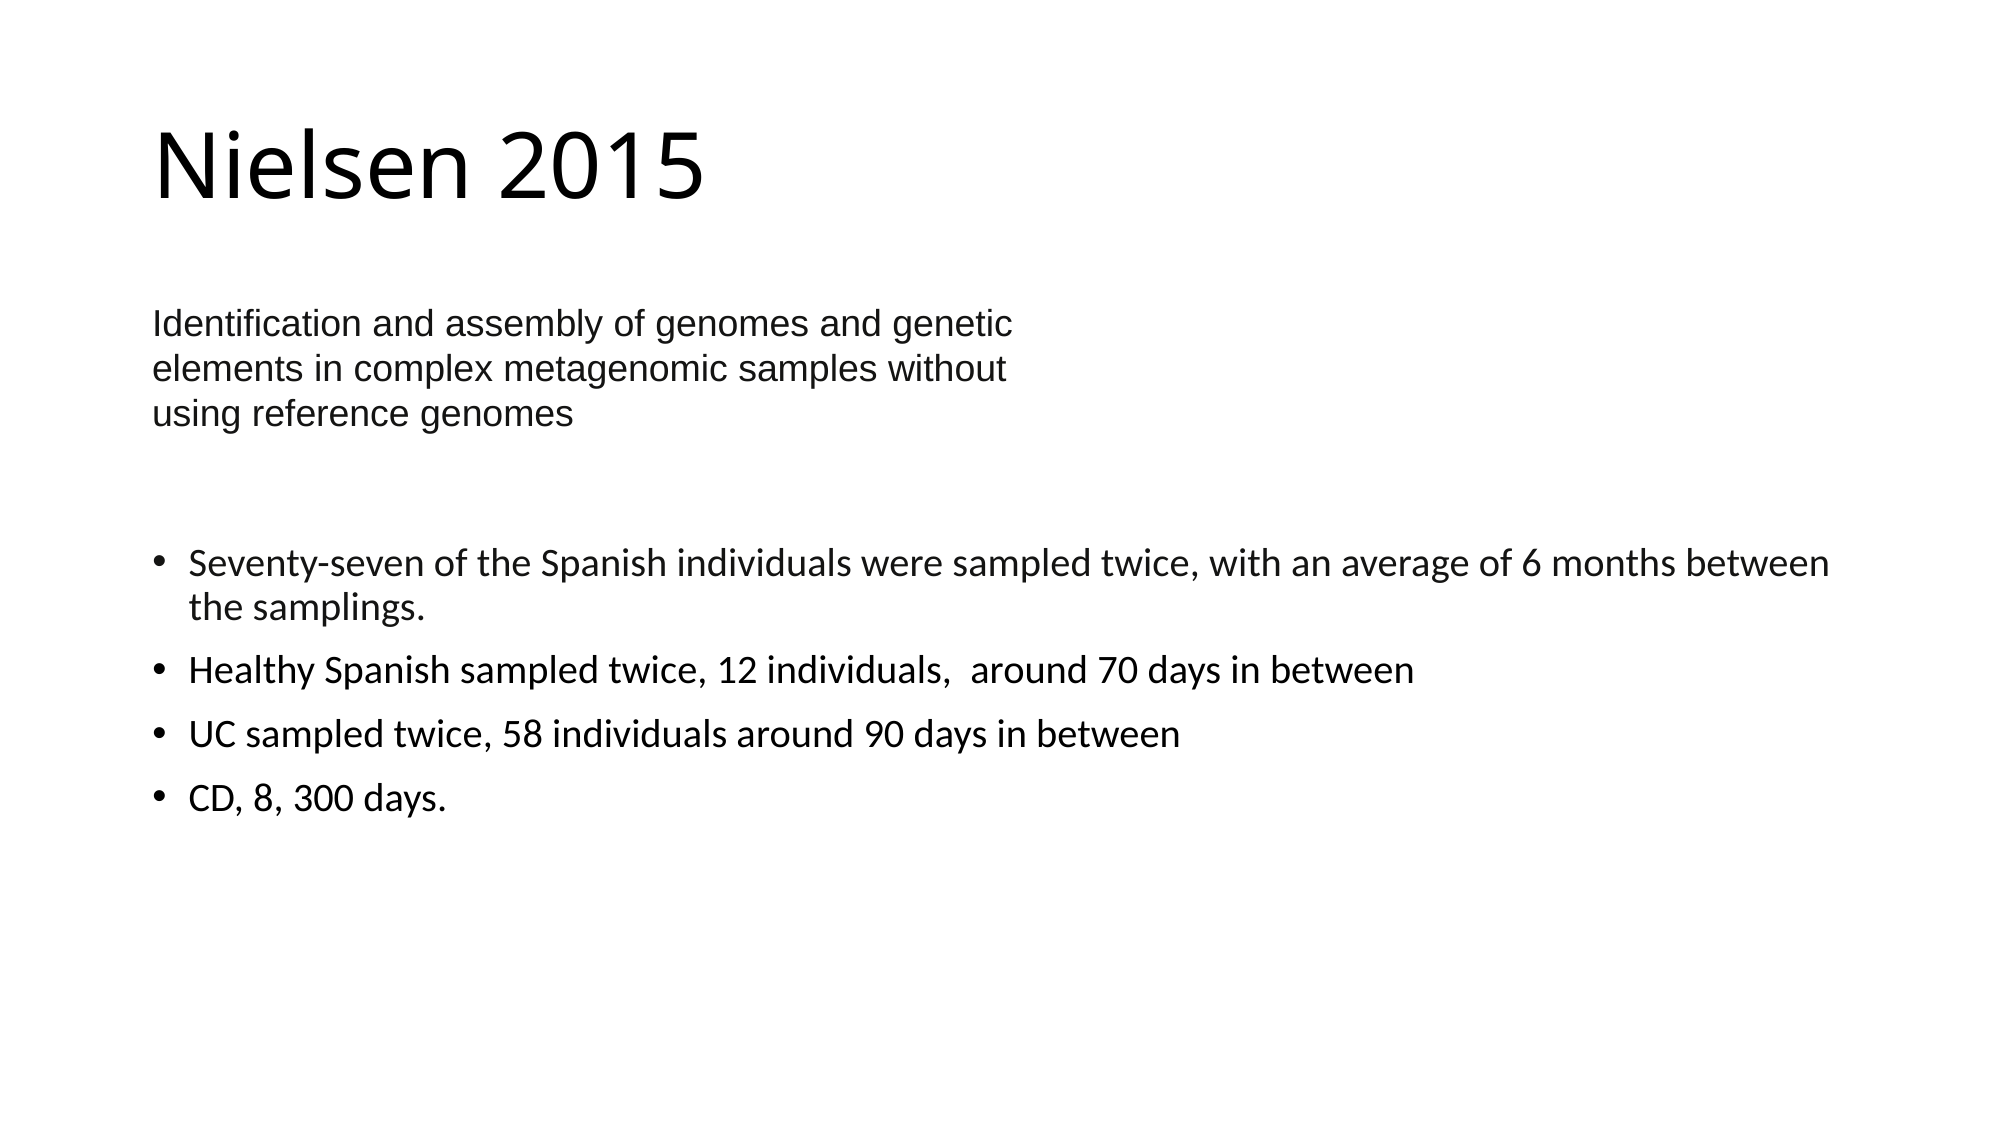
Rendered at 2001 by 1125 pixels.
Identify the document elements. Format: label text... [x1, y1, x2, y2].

text_box Identification and assembly of genomes and genetic elements in complex metagenomic samples without using reference genomes [137, 291, 1138, 442]
list Seventy-seven of the Spanish individuals were sampled twice, with an average of 6 months between the samplings. Healthy Spanish sampled twice, 12 individuals, around 70 days in between UC sampled twice, 58 individuals around 90 days in between CD, 8, 300 days. [137, 533, 1863, 831]
title Nielsen 2015 [137, 59, 1863, 278]
